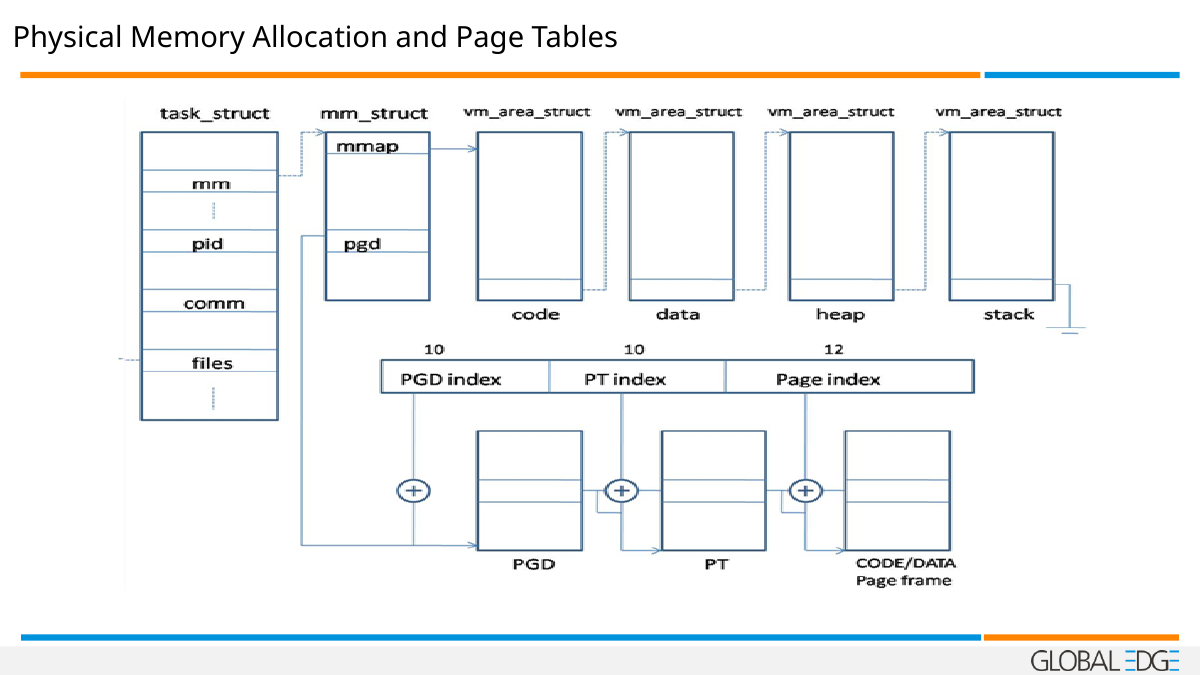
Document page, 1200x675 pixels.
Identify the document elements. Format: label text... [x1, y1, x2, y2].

picture [117, 94, 1123, 591]
text_box Physical Memory Allocation and Page Tables [12, 9, 1088, 63]
picture [1031, 650, 1179, 671]
